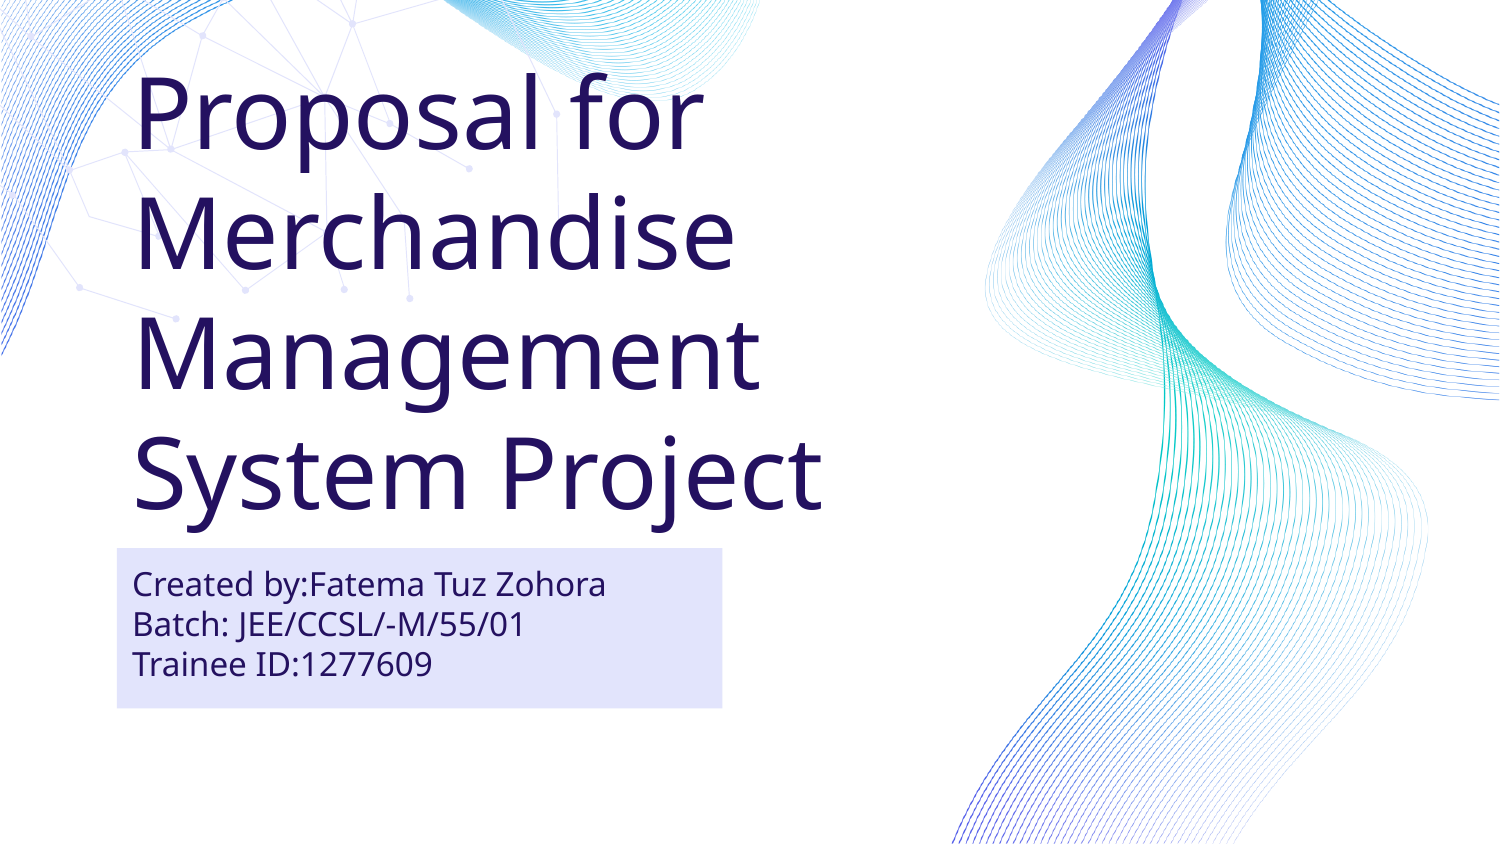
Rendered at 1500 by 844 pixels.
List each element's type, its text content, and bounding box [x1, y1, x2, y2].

picture [596, 0, 776, 67]
subtitle Created by:Fatema Tuz Zohora Batch: JEE/CCSL/-M/55/01 Trainee ID:1277609 [116, 548, 723, 709]
picture [941, 0, 1500, 844]
title Proposal for Merchandise Management System Project [116, 67, 936, 545]
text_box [0, 0, 596, 326]
picture [0, 326, 116, 371]
